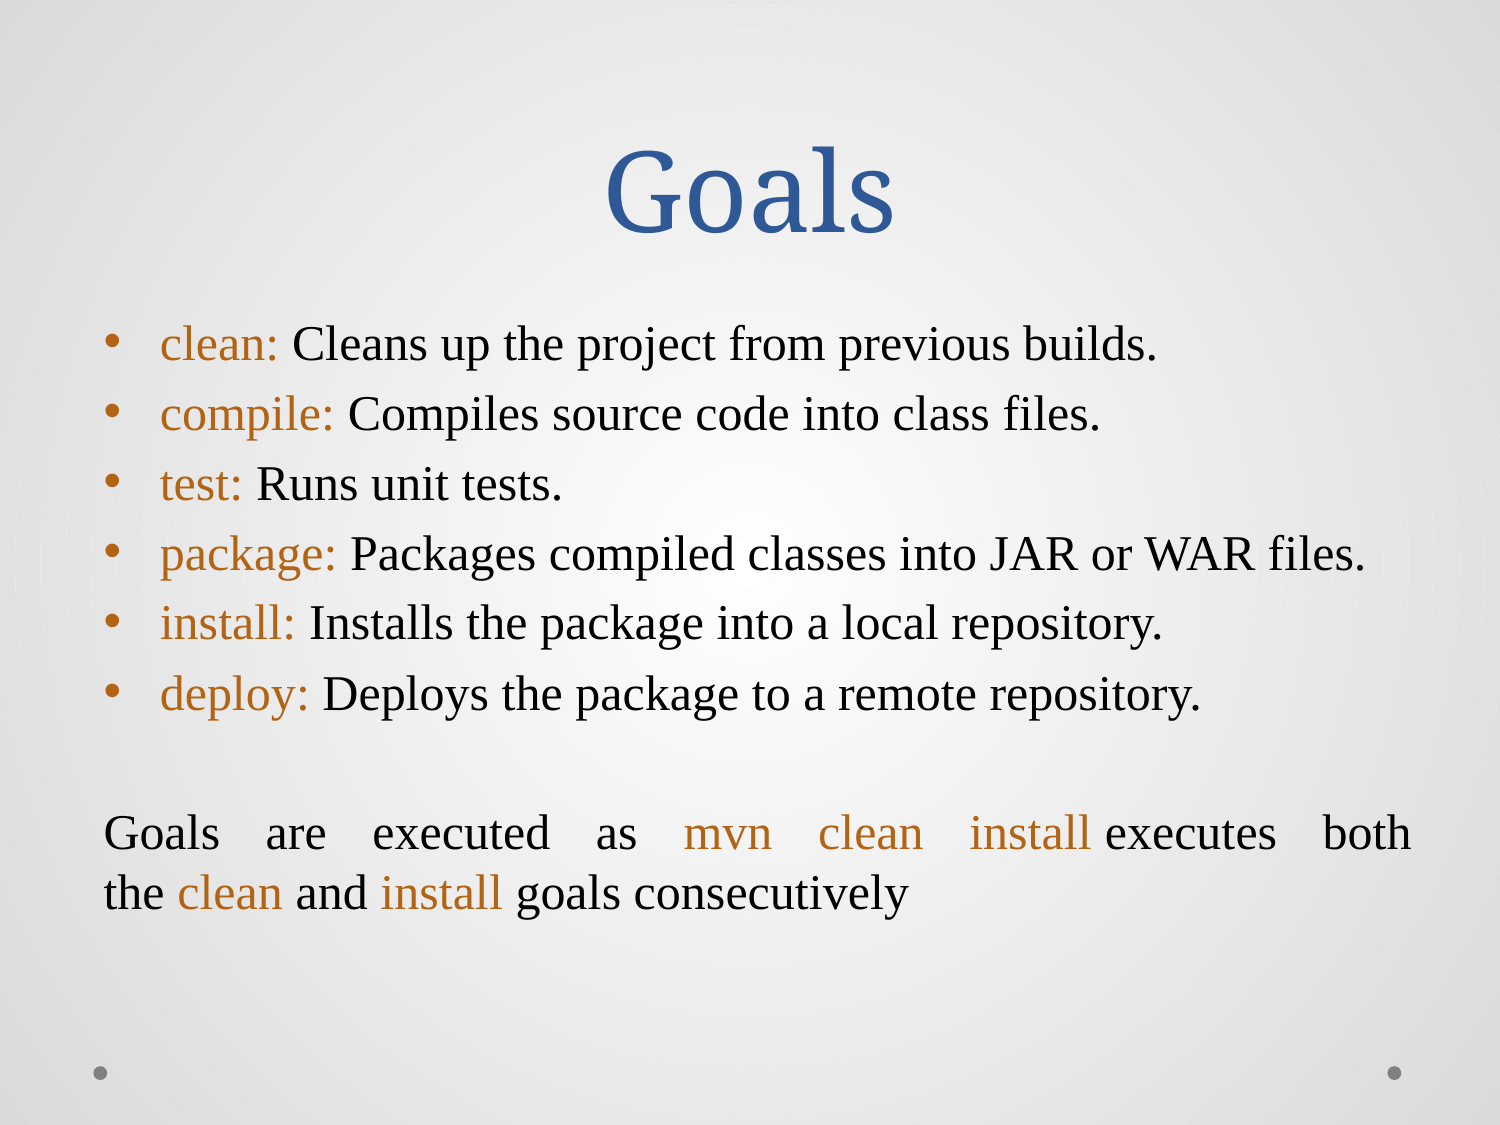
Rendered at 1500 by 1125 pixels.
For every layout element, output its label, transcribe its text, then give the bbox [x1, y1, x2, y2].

title Goals [75, 0, 1425, 263]
list clean: Cleans up the project from previous builds. compile: Compiles source code into class files. test: Runs unit tests. package: Packages compiled classes into JAR or WAR files. install: Installs the package into a local repository. deploy: Deploys the package to a remote repository. Goals are executed as mvn clean install executes both the clean and install goals consecutively [88, 302, 1427, 1046]
